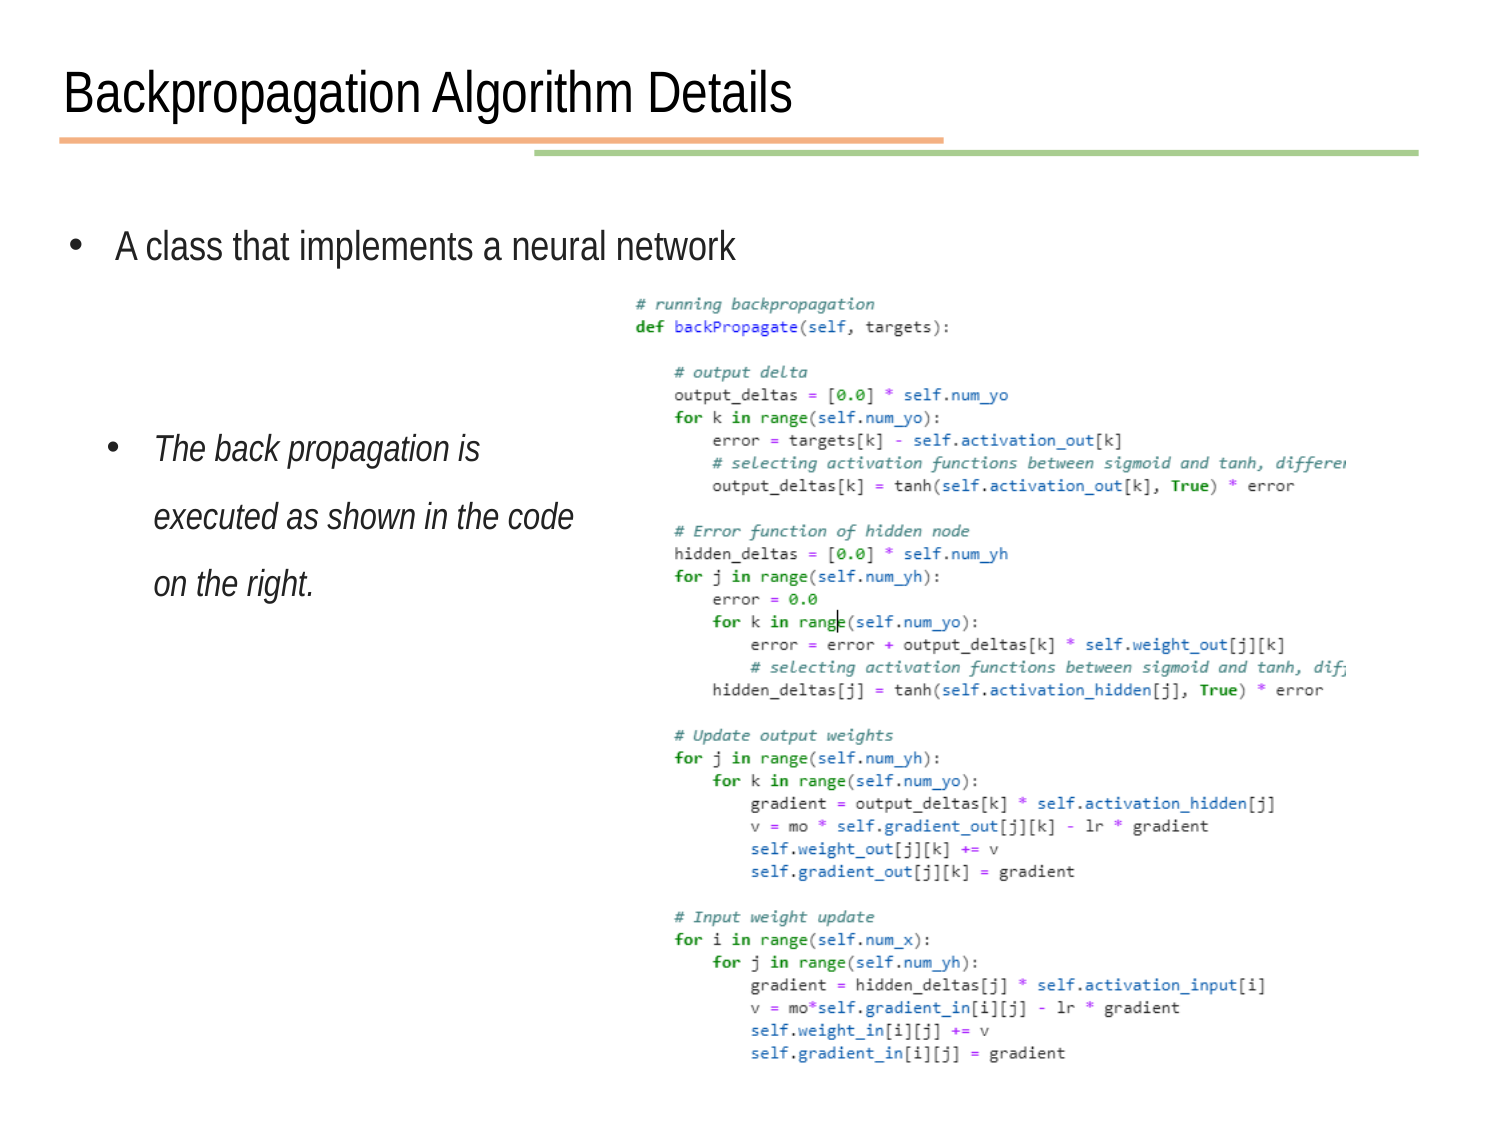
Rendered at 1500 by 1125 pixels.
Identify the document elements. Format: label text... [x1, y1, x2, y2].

text_box Backpropagation Algorithm Details [49, 11, 1451, 132]
text_box The back propagation is executed as shown in the code on the right. [91, 394, 614, 612]
picture [630, 287, 1346, 1068]
text_box A class that implements a neural network [53, 186, 1346, 277]
